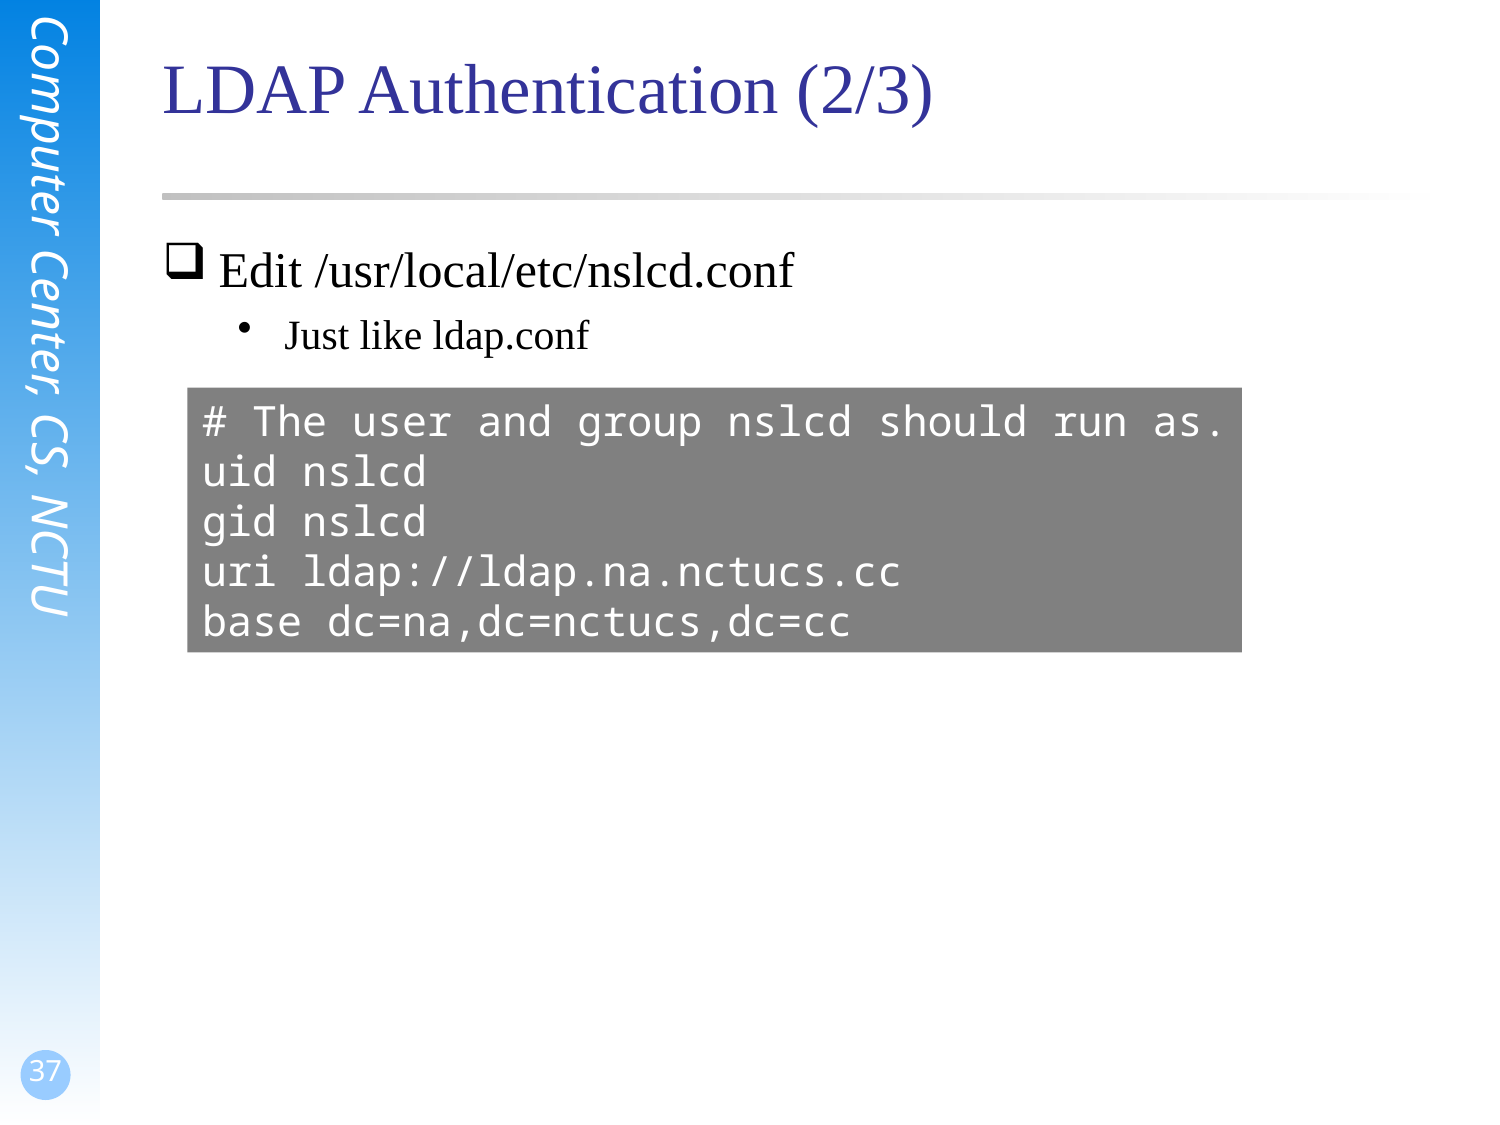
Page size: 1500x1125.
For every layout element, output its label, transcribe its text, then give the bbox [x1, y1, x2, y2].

list Edit /usr/local/etc/nslcd.conf Just like ldap.conf [162, 237, 1438, 1000]
title LDAP Authentication (2/3) [162, 42, 1438, 231]
text_box # The user and group nslcd should run as. uid nslcd gid nslcd uri ldap://ldap.na.nctucs.cc base dc=na,dc=nctucs,dc=cc [187, 387, 1242, 653]
